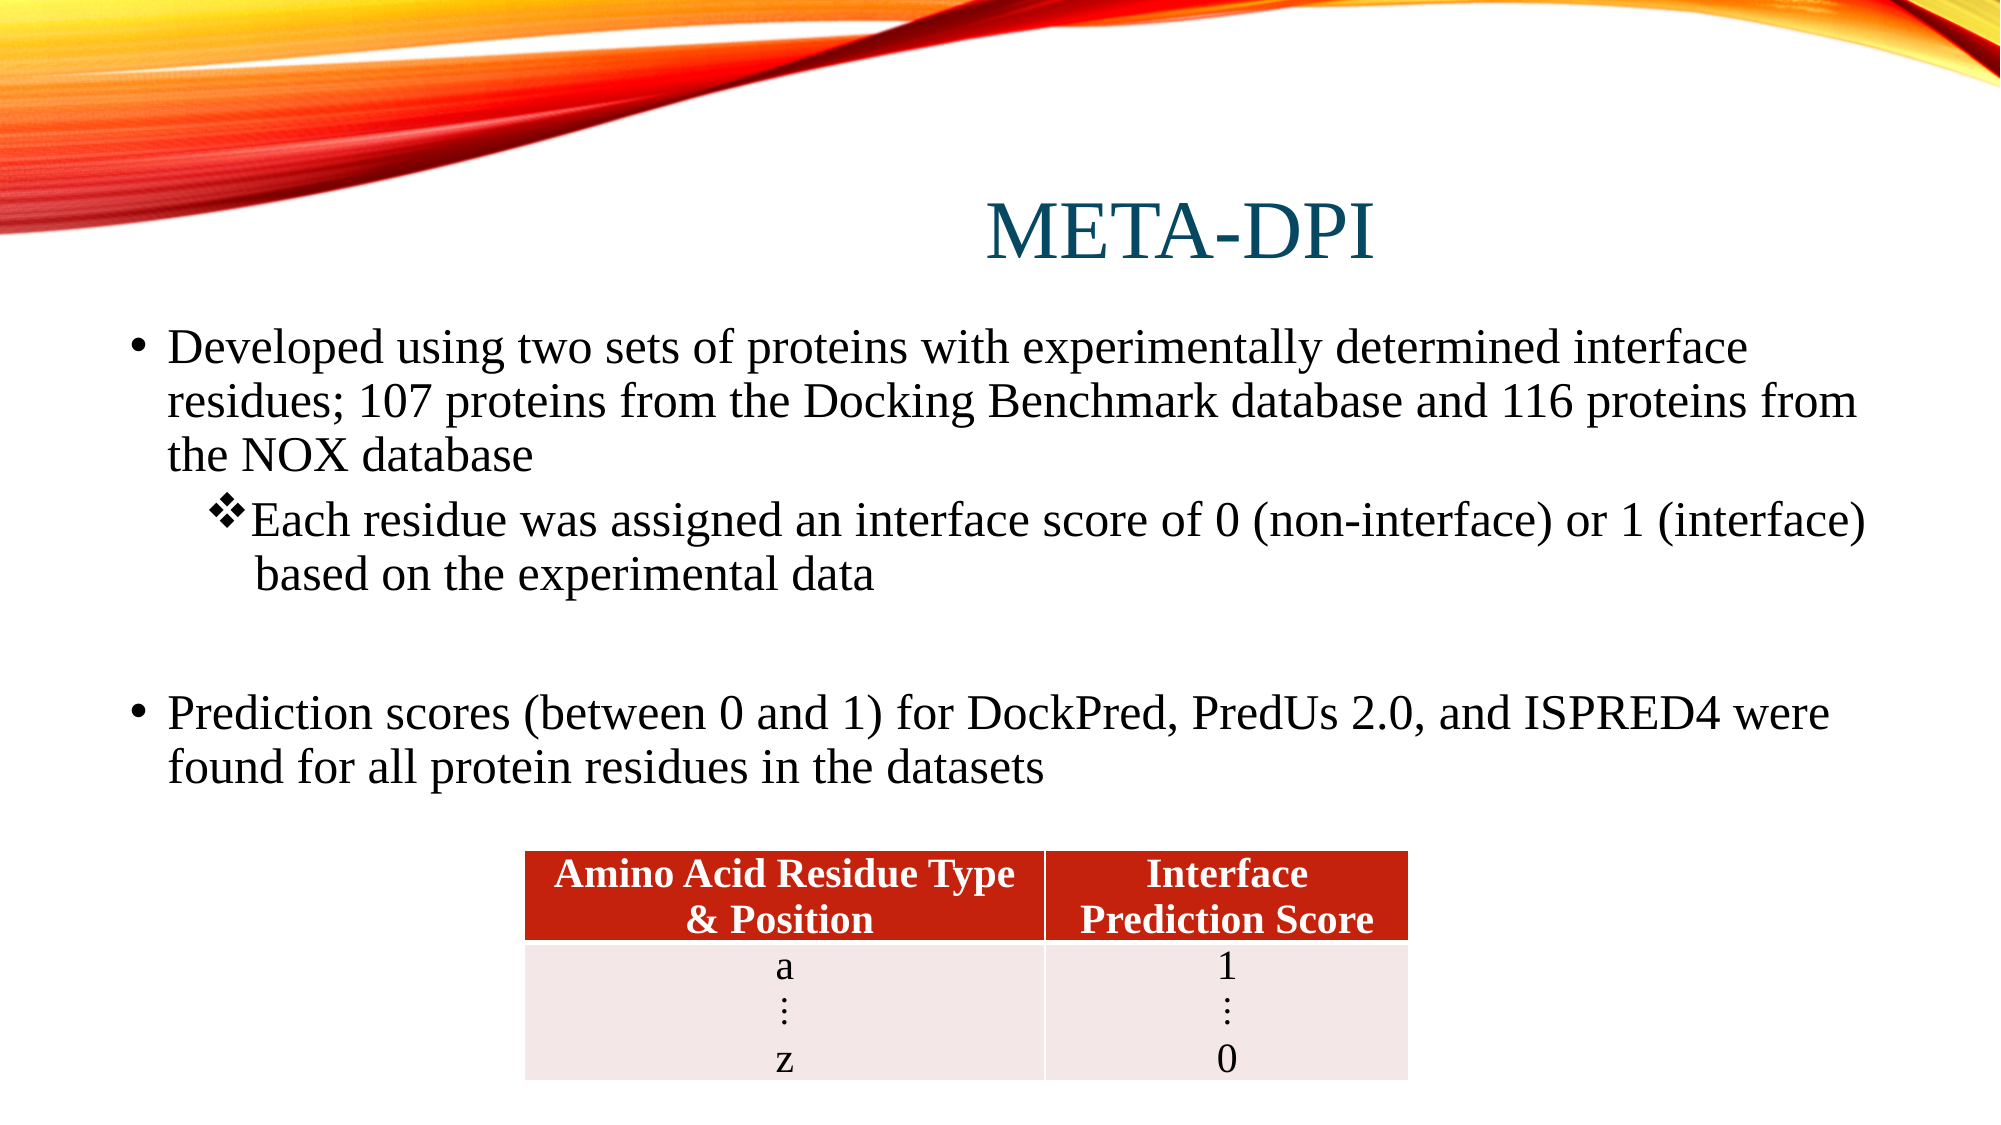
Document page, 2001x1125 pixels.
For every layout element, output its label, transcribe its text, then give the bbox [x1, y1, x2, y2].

title Meta-dpi [474, 125, 1888, 312]
table_header Interface Prediction Score [1046, 851, 1408, 940]
table_header Amino Acid Residue Type & Position [525, 851, 1044, 940]
table_cell 1 ⋮ 0 [1046, 945, 1408, 1080]
picture [0, 0, 2000, 237]
list Developed using two sets of proteins with experimentally determined interface residues; 107 proteins from the Docking Benchmark database and 116 proteins from the NOX database Each residue was assigned an interface score of 0 (non-interface) or 1 (interface) based on the experimental data Prediction scores (between 0 and 1) for DockPred, PredUs 2.0, and ISPRED4 were found for all protein residues in the datasets [114, 312, 1890, 1039]
table_cell a ⋮ z [525, 945, 1044, 1080]
